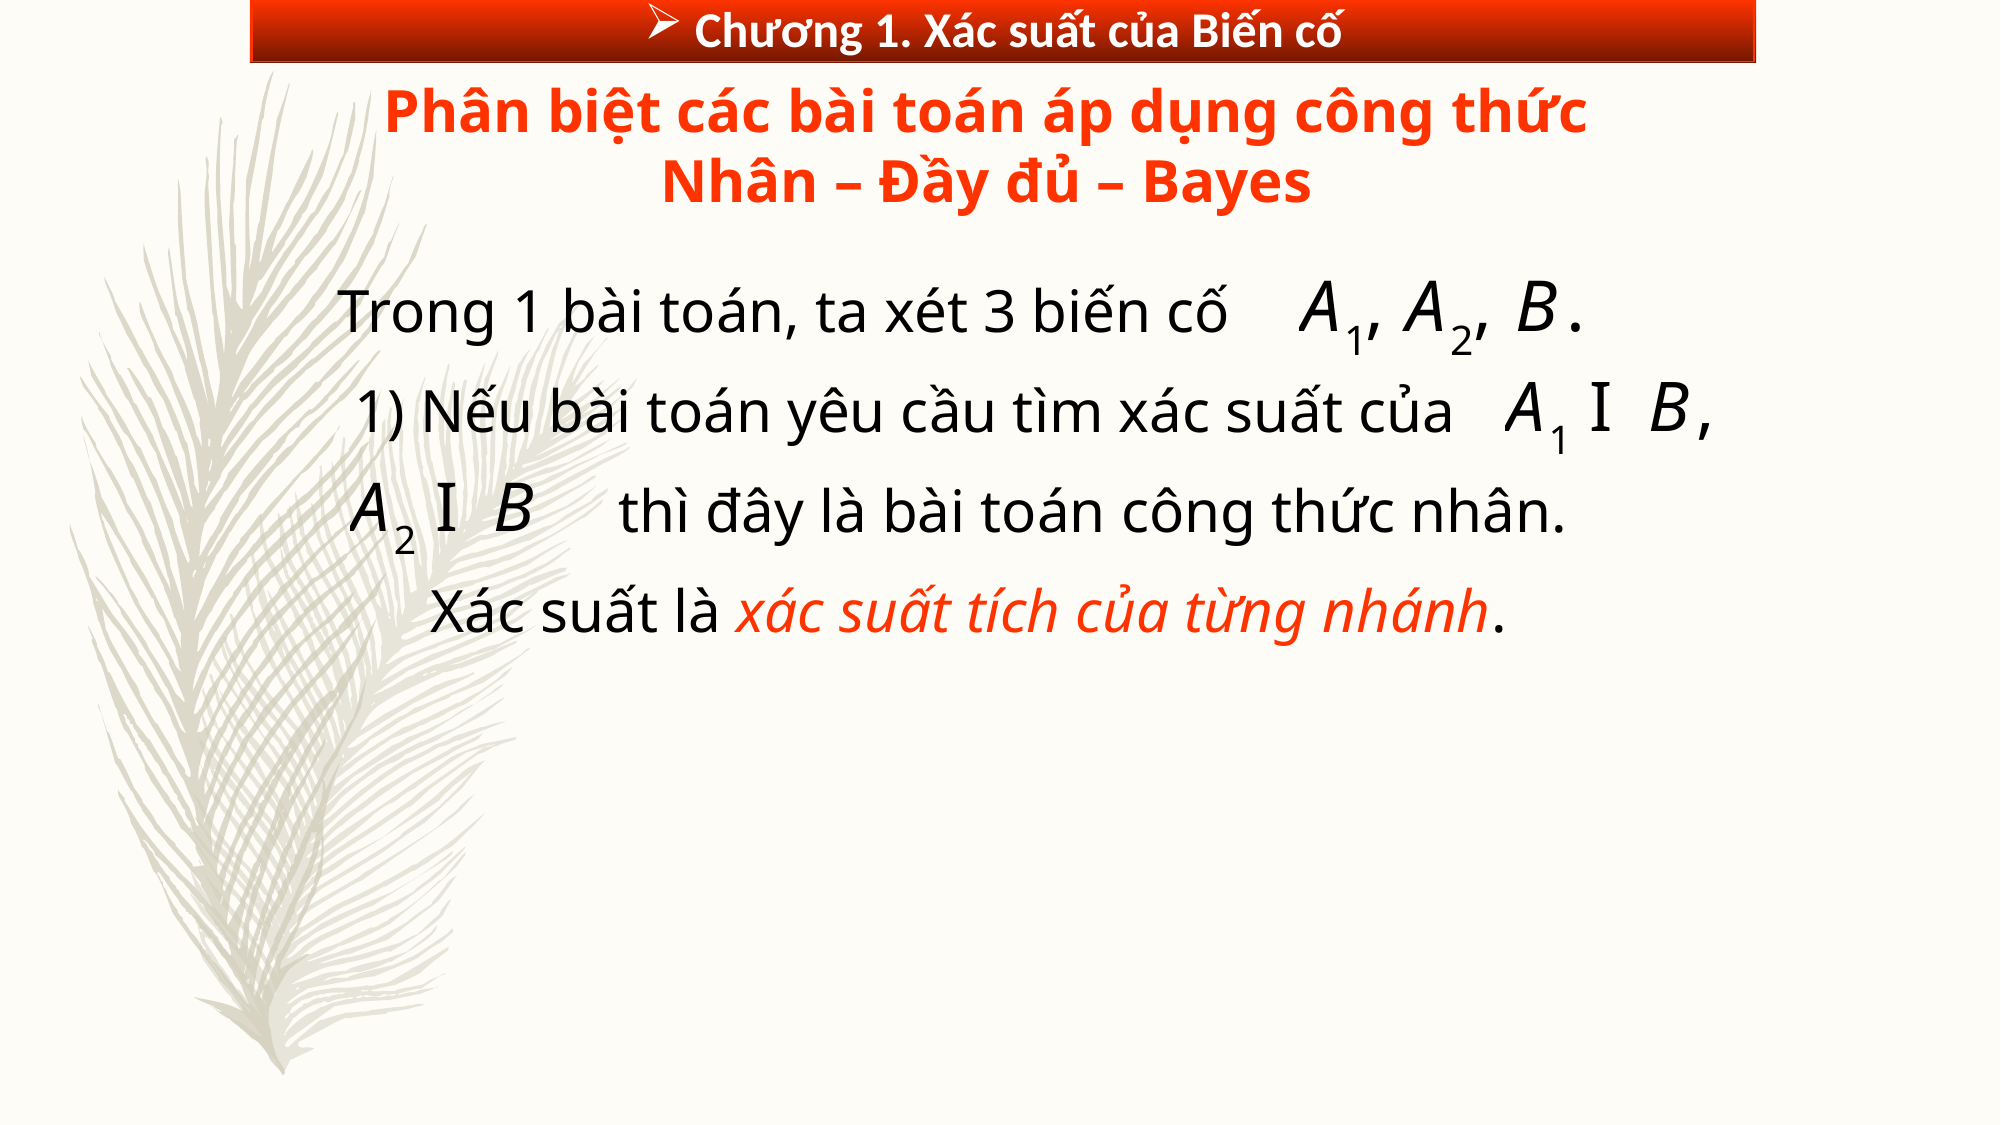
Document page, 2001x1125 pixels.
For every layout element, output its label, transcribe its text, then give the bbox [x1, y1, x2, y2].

text_box Phân biệt các bài toán áp dụng công thức Nhân – Đầy đủ – Bayes [368, 66, 1604, 221]
text_box 1) Nếu bài toán yêu cầu tìm xác suất của [339, 366, 1486, 452]
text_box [1299, 260, 1588, 376]
text_box Trong 1 bài toán, ta xét 3 biến cố [323, 266, 1261, 352]
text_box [1505, 362, 1721, 463]
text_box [249, 0, 1757, 63]
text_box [349, 463, 551, 563]
text_box Xác suất là xác suất tích của từng nhánh. [415, 566, 1522, 652]
text_box thì đây là bài toán công thức nhân. [603, 466, 1583, 552]
